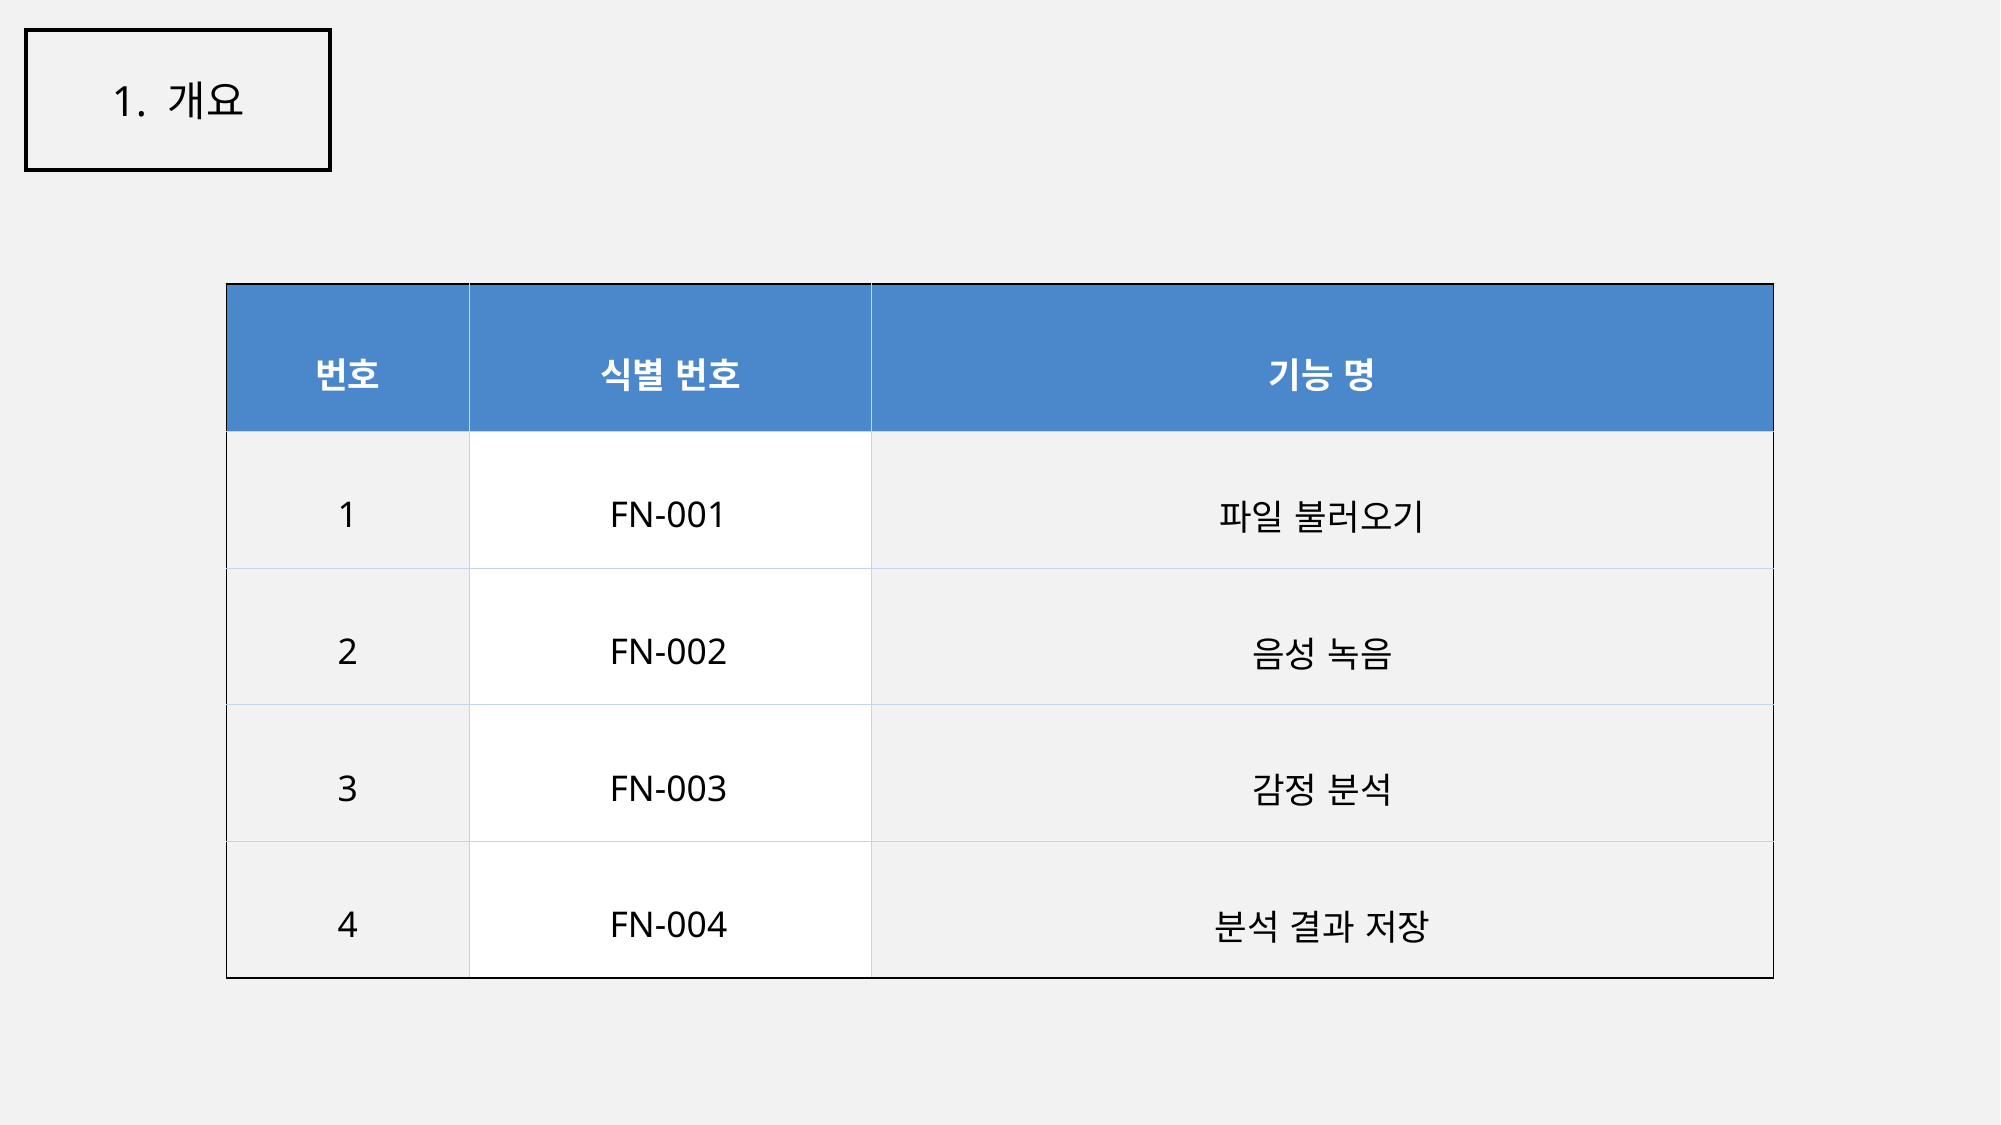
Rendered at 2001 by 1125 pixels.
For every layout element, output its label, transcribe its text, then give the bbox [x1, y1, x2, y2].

table_cell 3 [227, 705, 469, 841]
table_cell FN-003 [470, 705, 871, 841]
table_cell 음성 녹음 [872, 569, 1773, 704]
table_cell 4 [227, 842, 469, 977]
table_cell 감정 분석 [872, 705, 1773, 841]
text_box [25, 29, 331, 171]
table_cell FN-004 [470, 842, 871, 977]
table_cell 분석 결과 저장 [872, 842, 1773, 977]
table_header 번호 [227, 285, 469, 431]
table_header 기능 명 [872, 285, 1773, 431]
table_cell FN-001 [470, 432, 871, 568]
table_cell 1 [227, 432, 469, 568]
table_cell 2 [227, 569, 469, 704]
table_cell 파일 불러오기 [872, 432, 1773, 568]
table_header 식별 번호 [470, 285, 871, 431]
table_cell FN-002 [470, 569, 871, 704]
